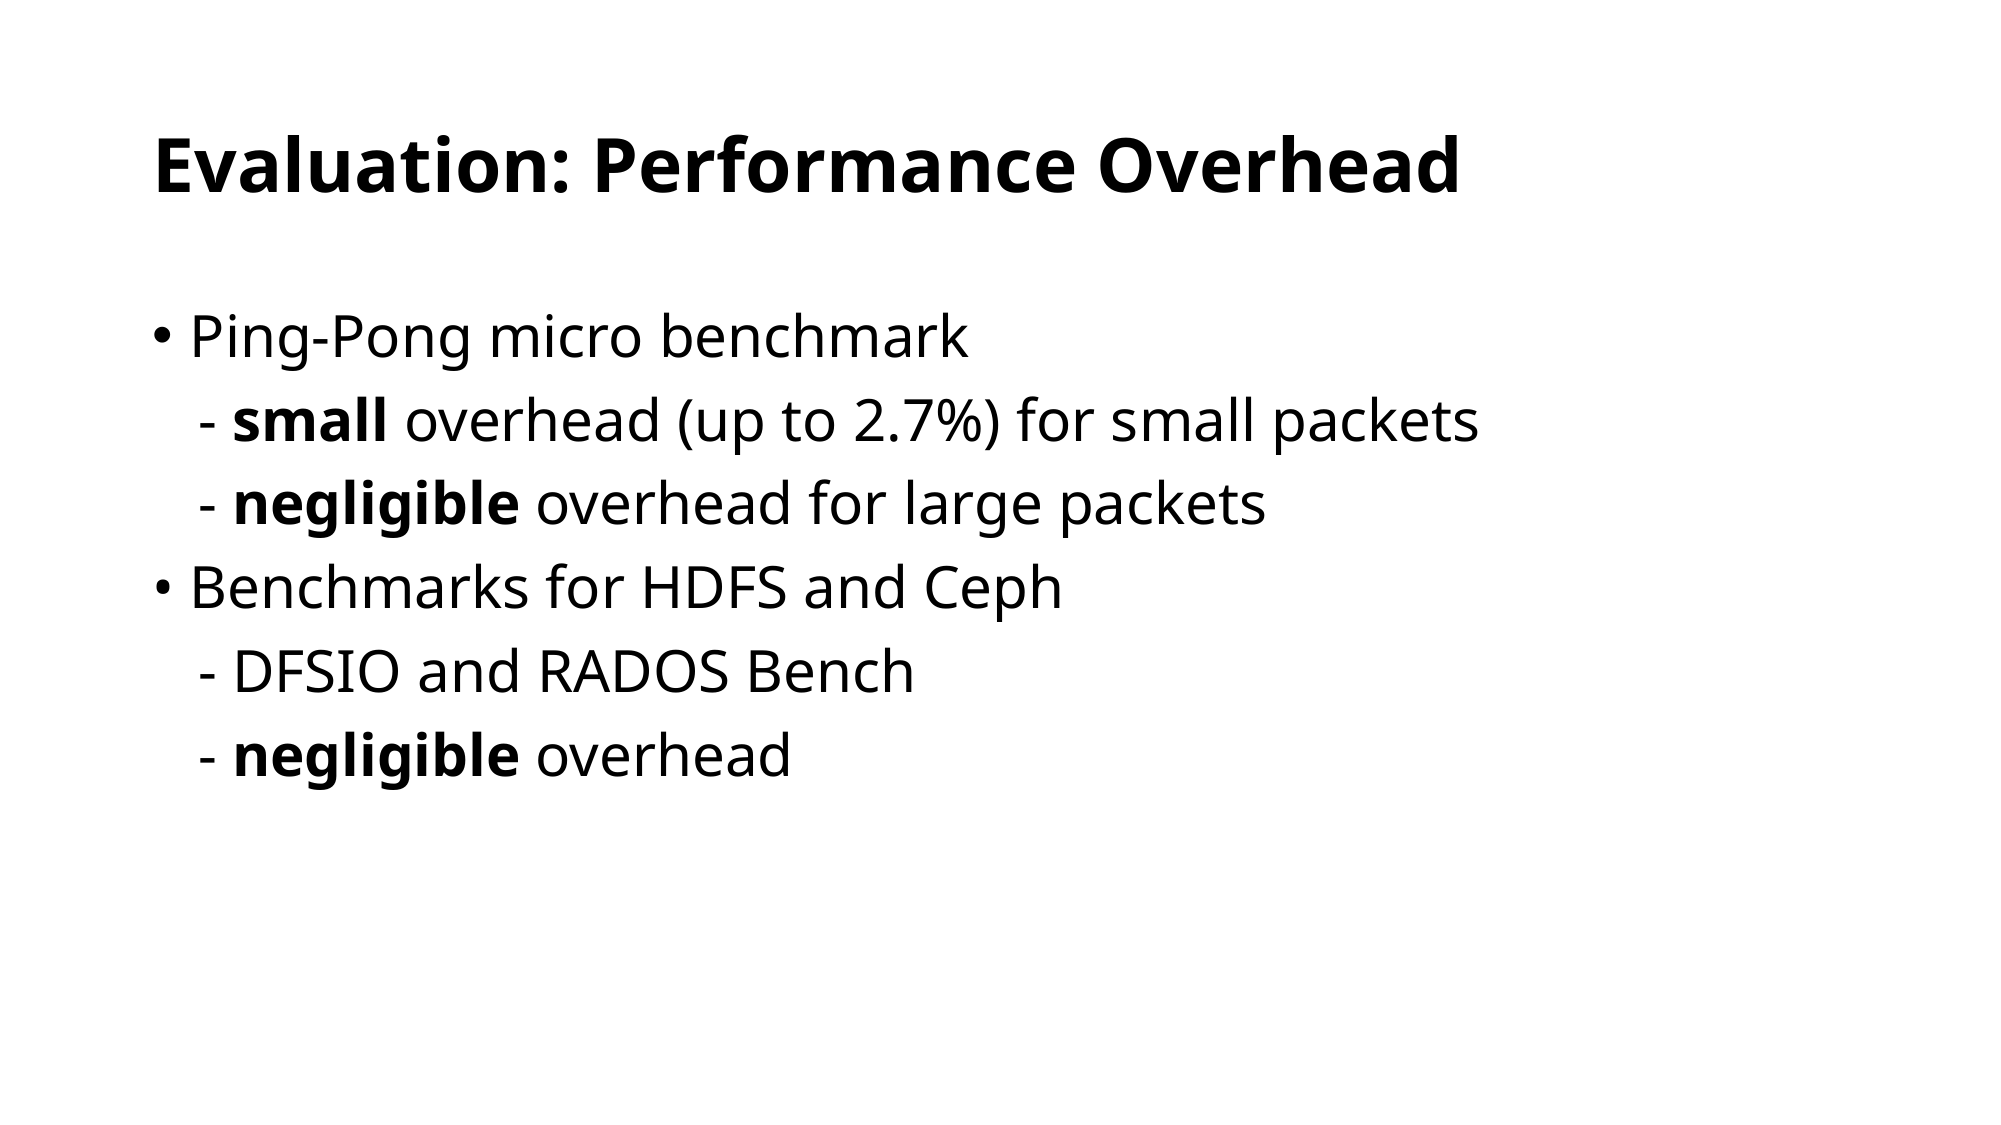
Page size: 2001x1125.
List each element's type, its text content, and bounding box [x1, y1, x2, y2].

list Ping-Pong micro benchmark - small overhead (up to 2.7%) for small packets - negligible overhead for large packets • Benchmarks for HDFS and Ceph - DFSIO and RADOS Bench - negligible overhead [137, 299, 1863, 1014]
title Evaluation: Performance Overhead [137, 59, 1863, 278]
